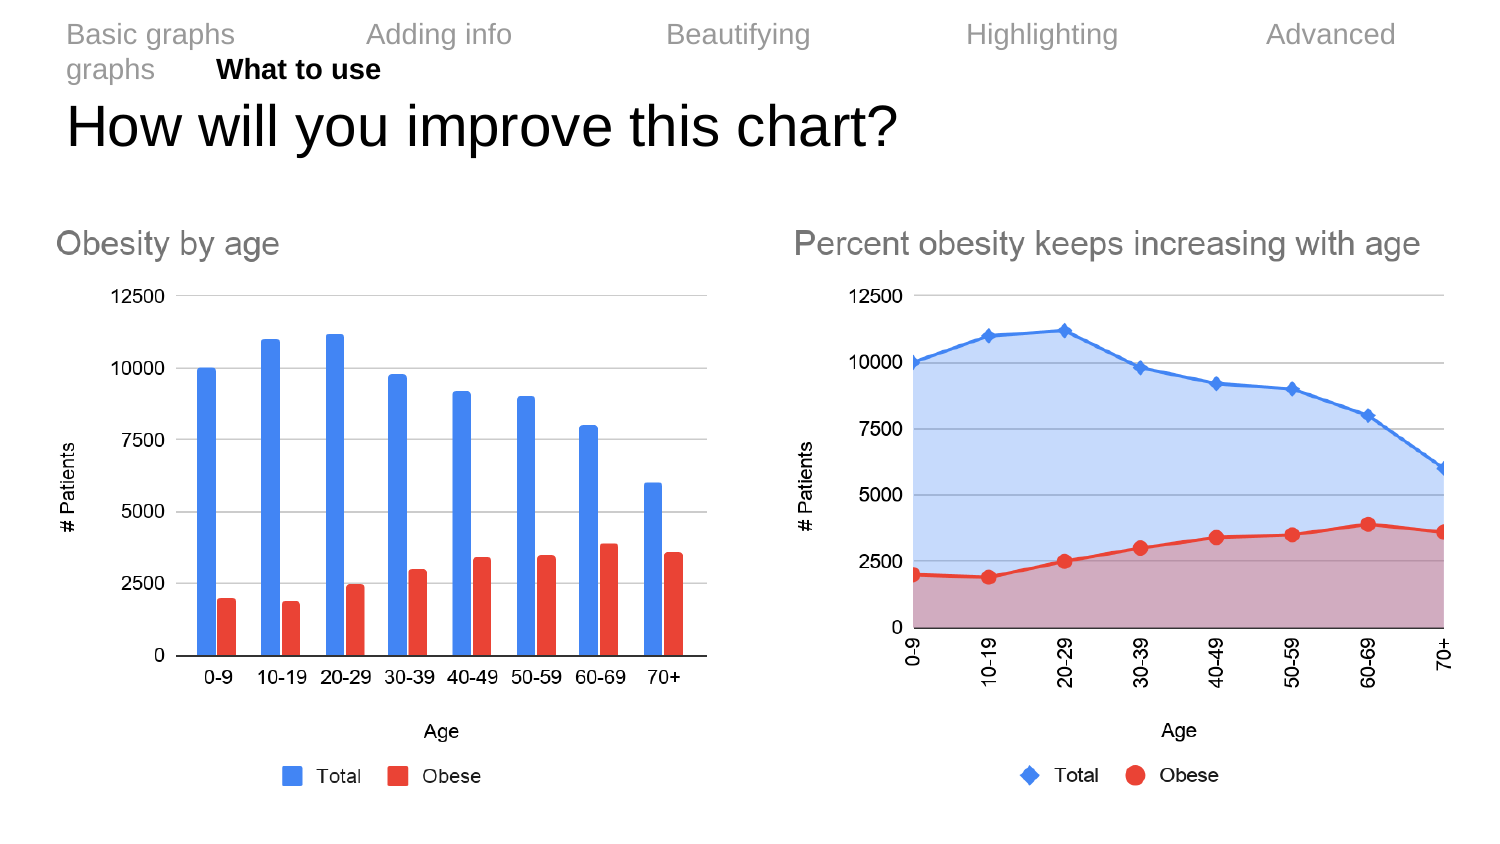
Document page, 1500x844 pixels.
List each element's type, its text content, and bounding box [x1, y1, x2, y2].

picture [24, 191, 739, 819]
picture [762, 191, 1476, 819]
text_box Basic graphs Adding info Beautifying Highlighting Advanced graphs What to use [51, 0, 1500, 62]
title How will you improve this chart? [51, 72, 1449, 167]
